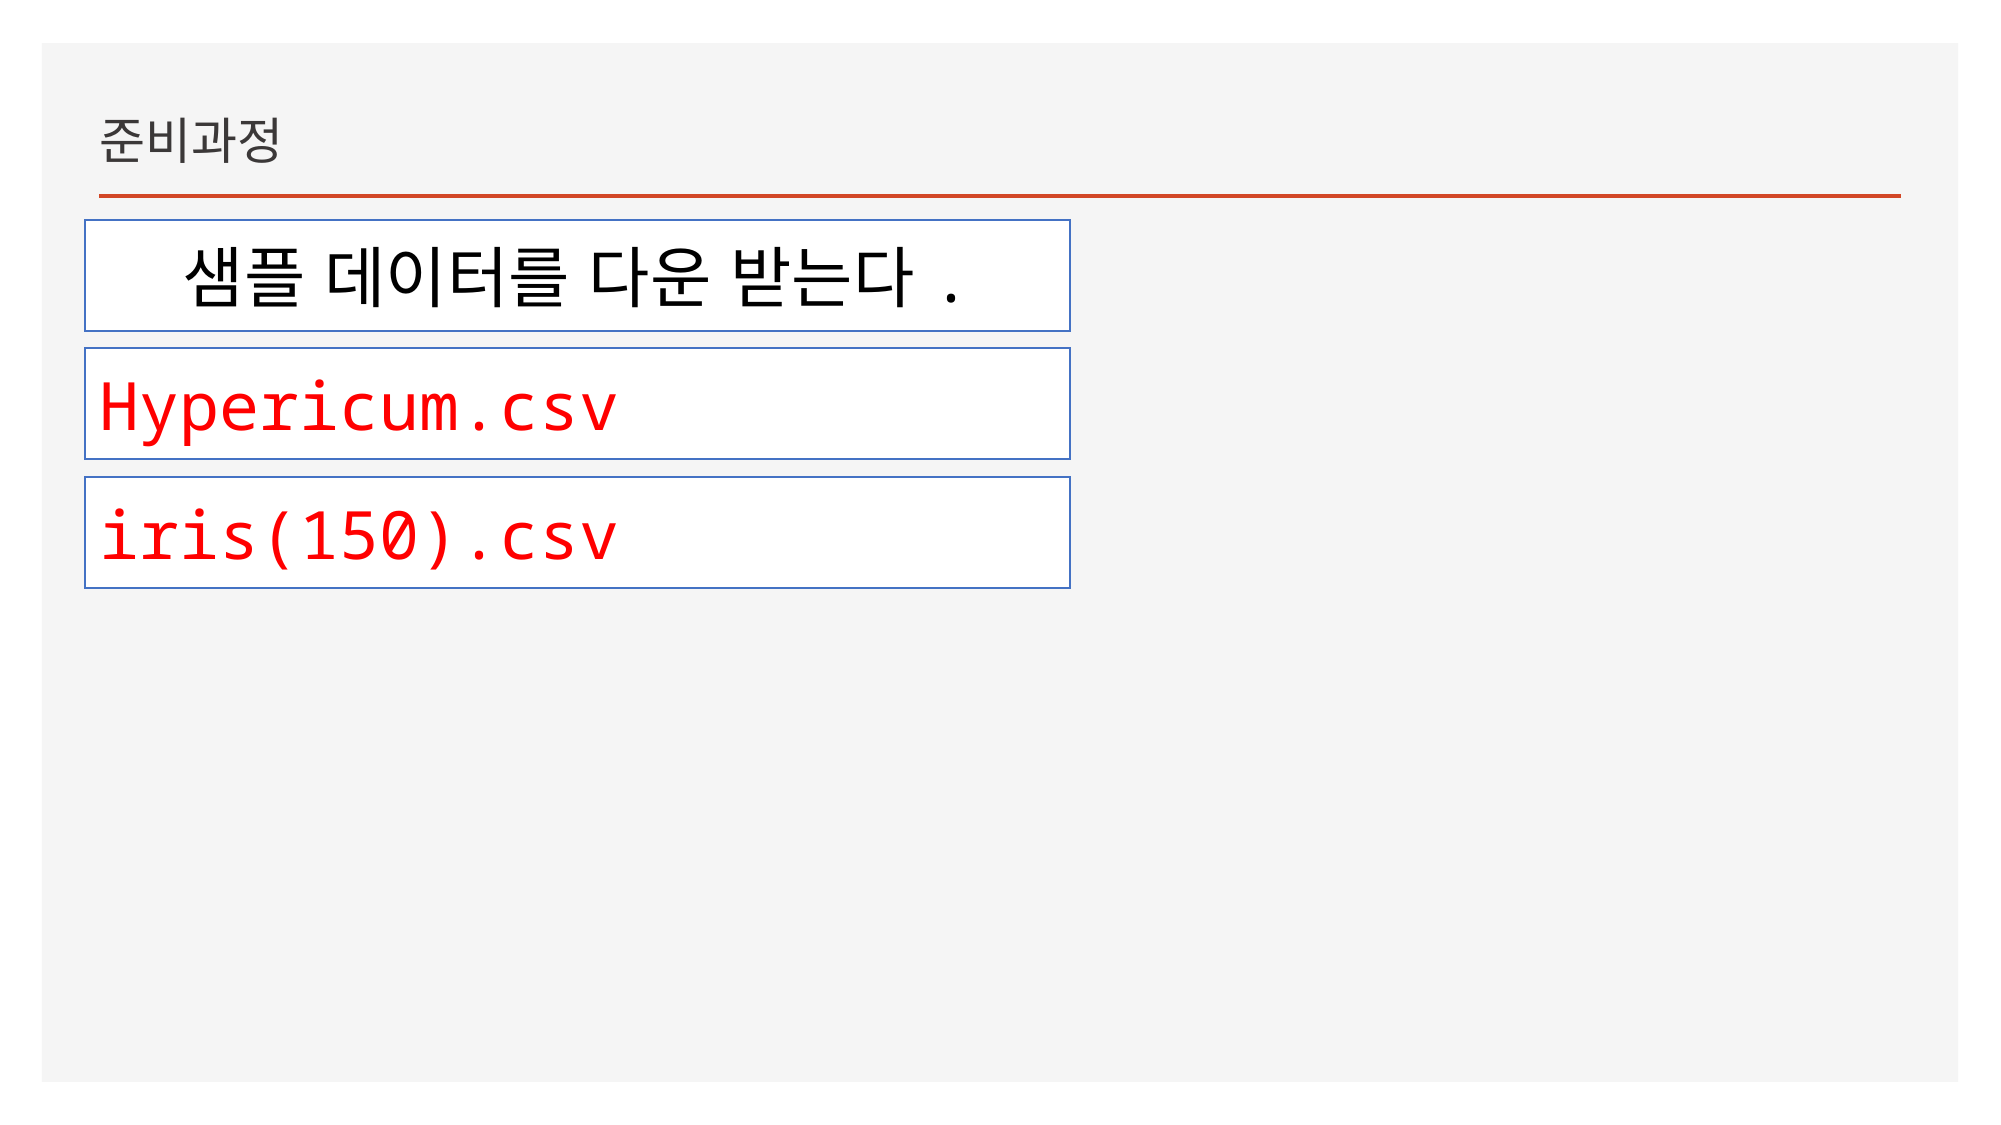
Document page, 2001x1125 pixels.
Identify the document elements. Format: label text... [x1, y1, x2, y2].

text_box iris(150).csv [84, 476, 1071, 589]
text_box 샘플 데이터를 다운 받는다. [84, 219, 1071, 332]
list 준비과정 [84, 72, 813, 178]
text_box Hypericum.csv [84, 347, 1071, 460]
